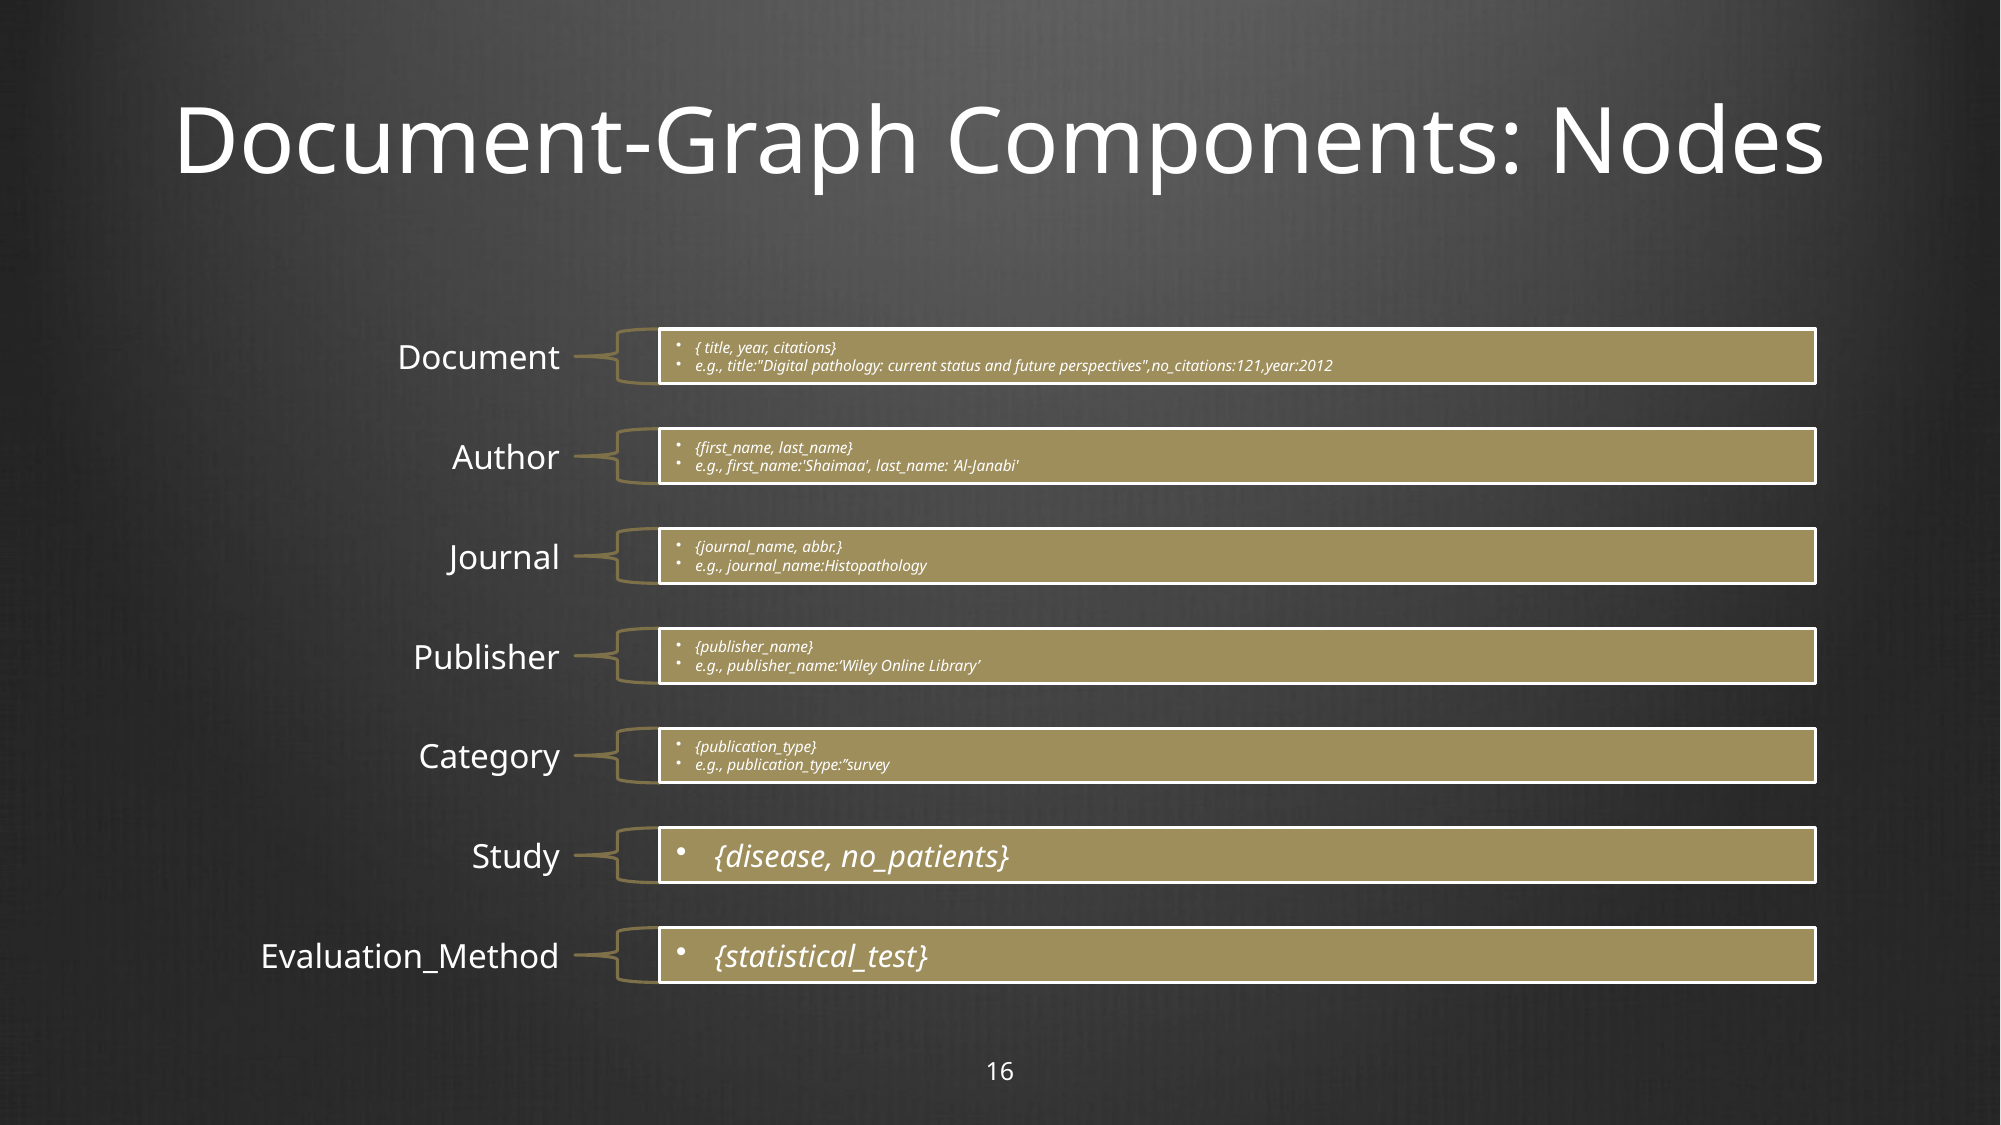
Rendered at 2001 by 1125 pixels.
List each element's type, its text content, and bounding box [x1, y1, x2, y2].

slide_number 16 [924, 1050, 1075, 1103]
title Document-Graph Components: Nodes [150, 19, 1850, 255]
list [149, 306, 1850, 1005]
